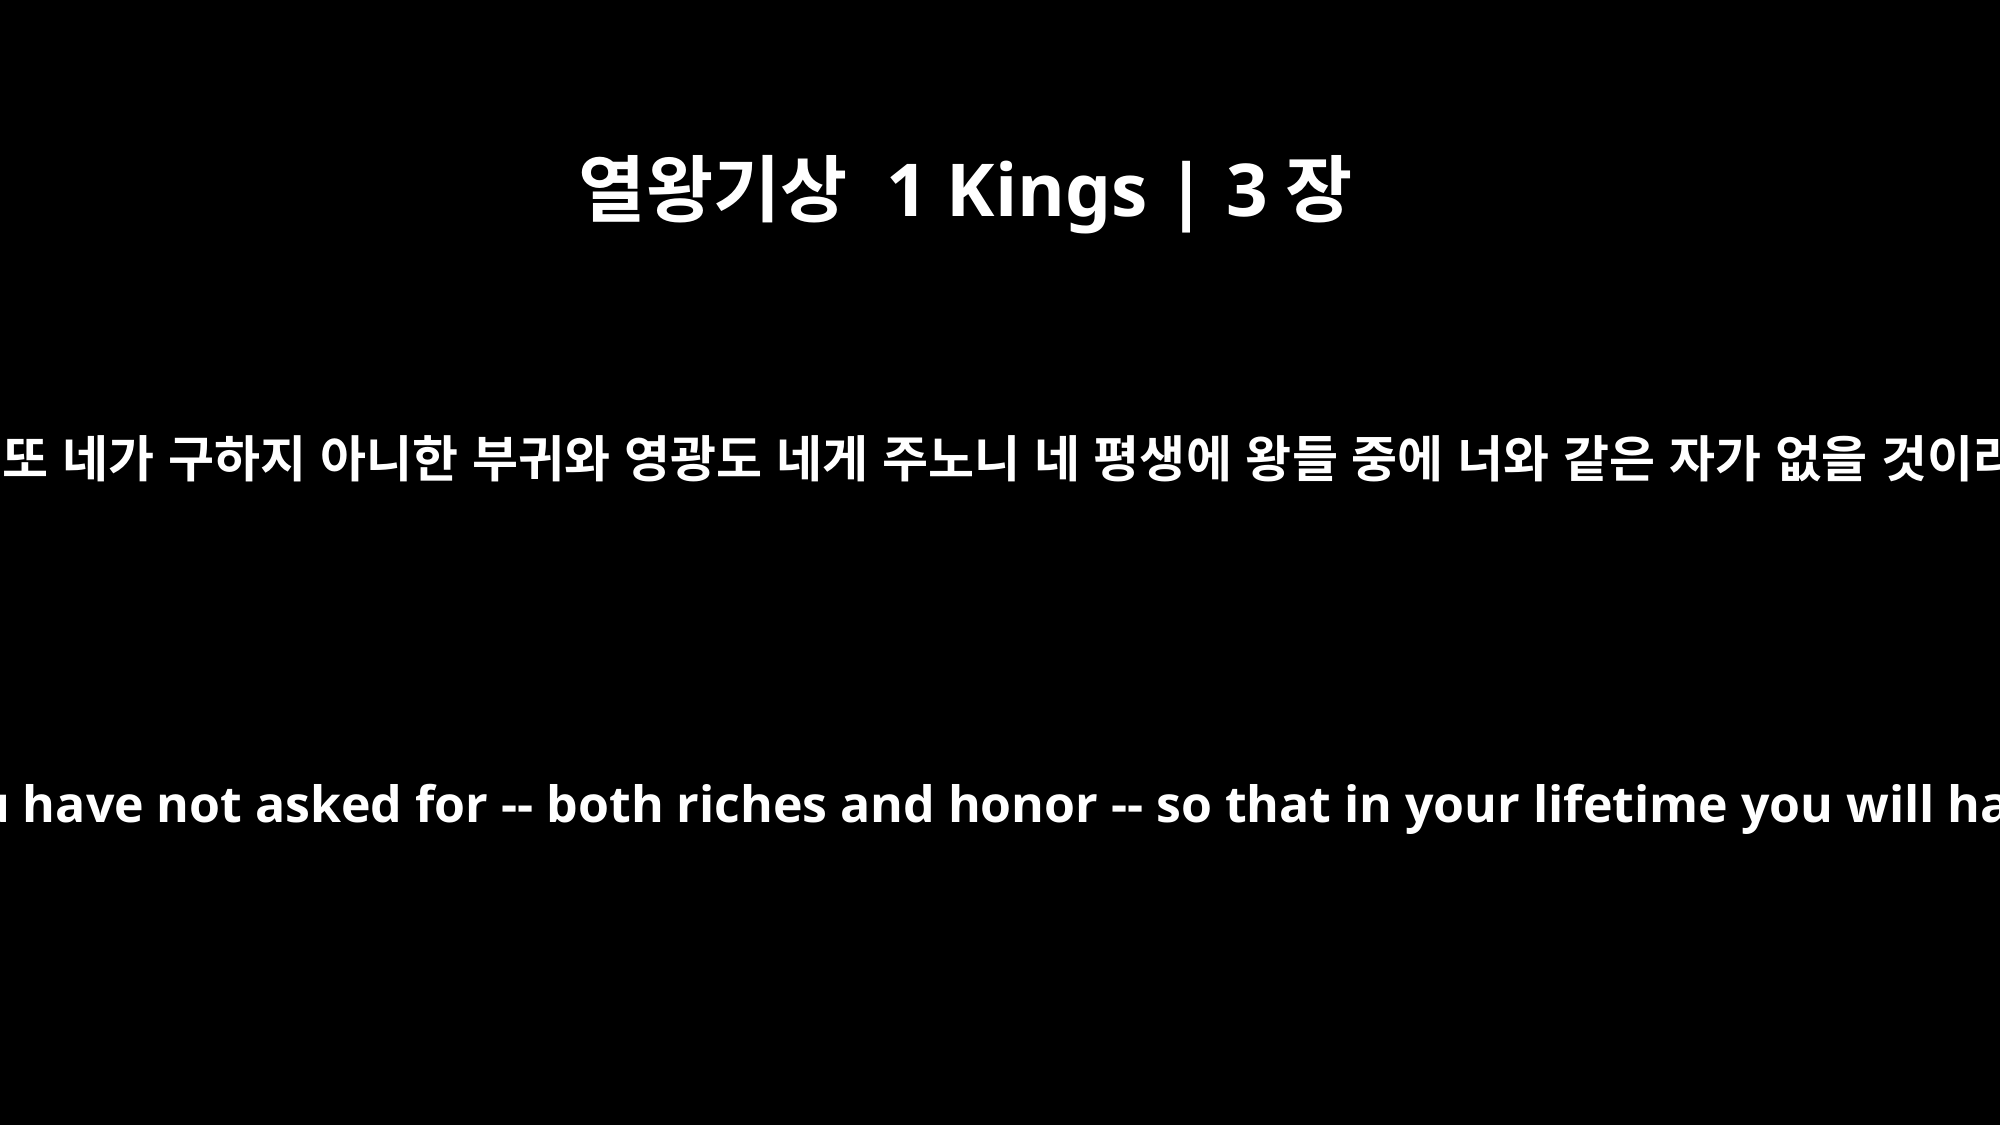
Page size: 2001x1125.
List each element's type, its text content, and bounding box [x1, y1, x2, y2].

text_box 13 내가 또 네가 구하지 아니한 부귀와 영광도 네게 주노니 네 평생에 왕들 중에 너와 같은 자가 없을 것이라 [0, 359, 2000, 495]
text_box 열왕기상 1 Kings | 3장 [564, 136, 1368, 239]
text_box Moreover, I will give you what you have not asked for -- both riches and honor -- so that in your lifetime you will have no equal among kings. [0, 764, 2000, 840]
